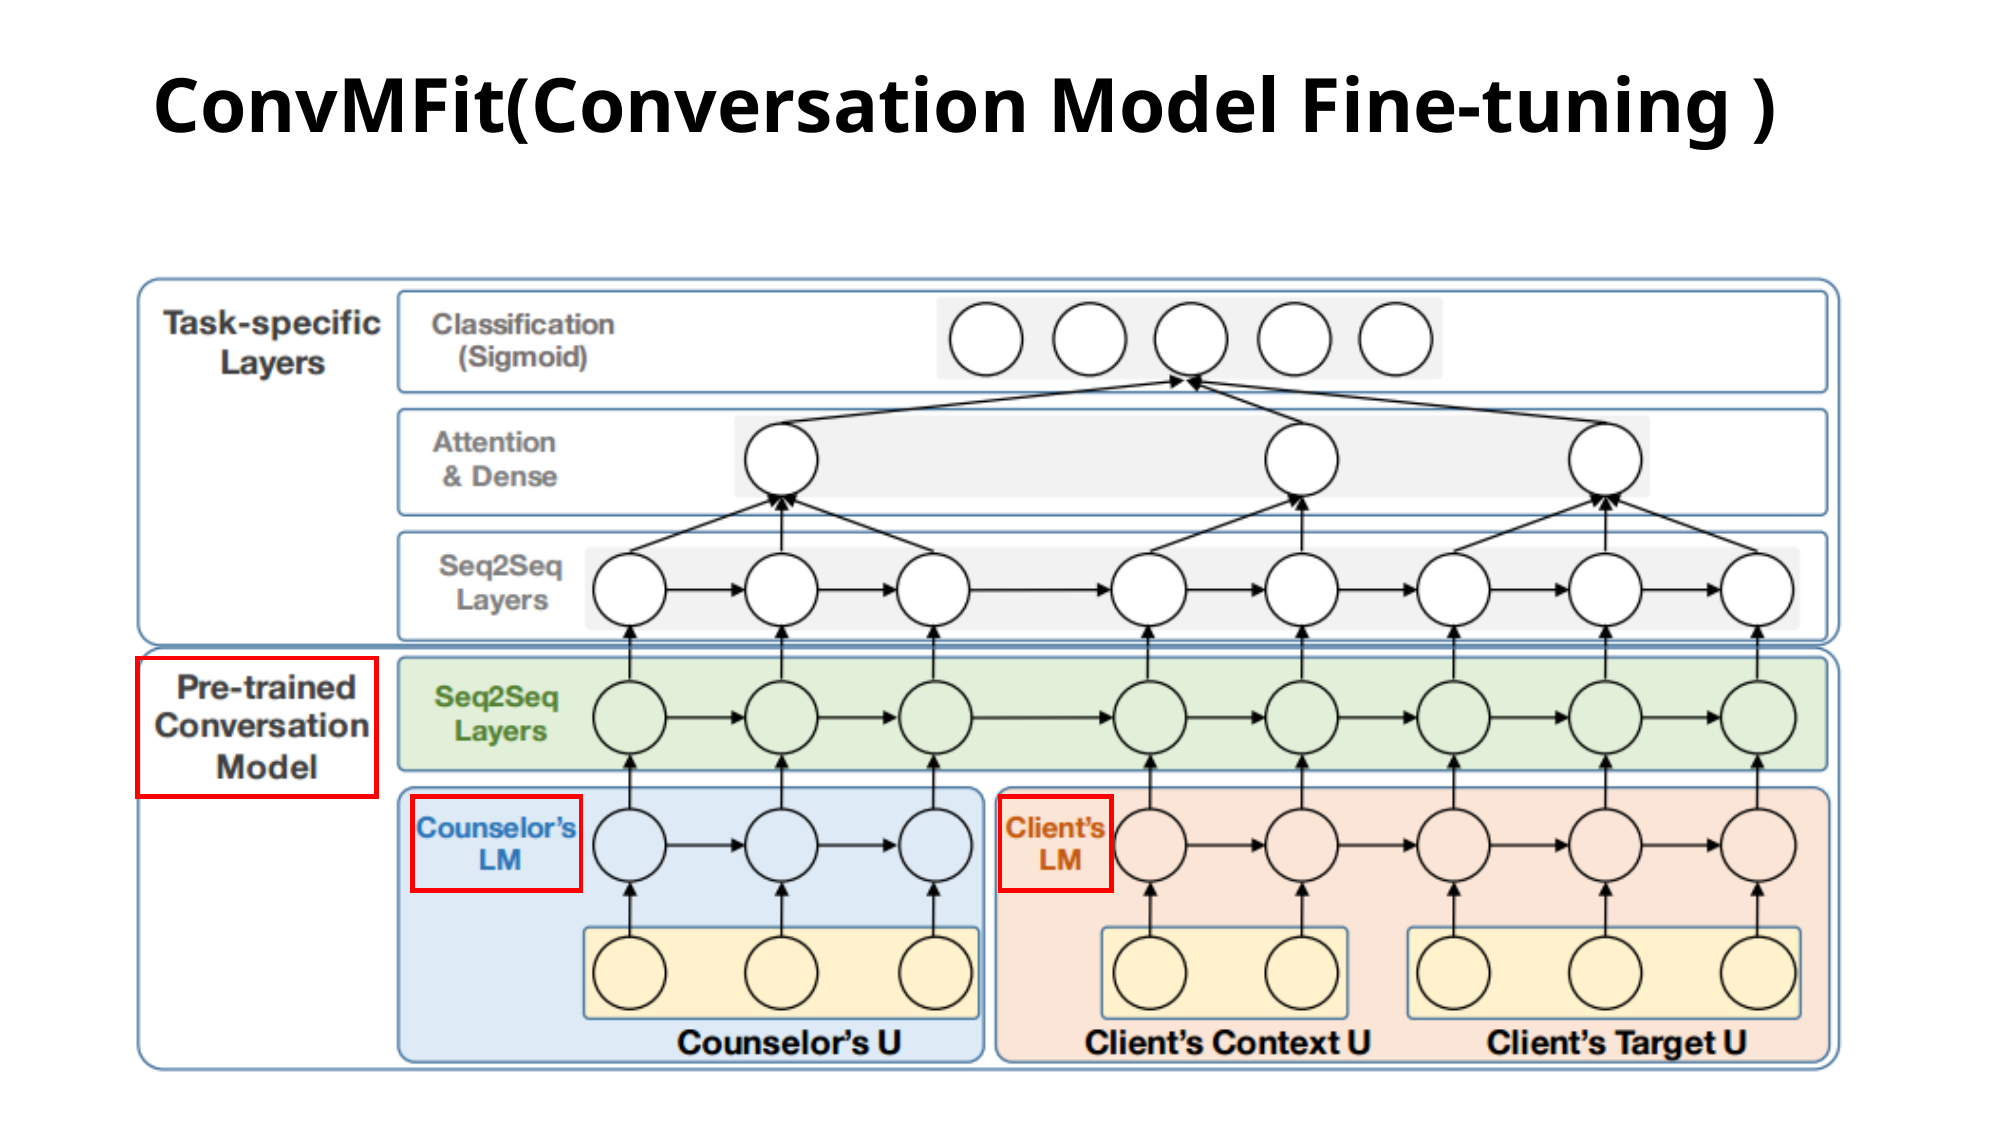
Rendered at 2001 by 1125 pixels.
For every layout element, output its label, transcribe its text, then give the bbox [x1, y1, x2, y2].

title ConvMFit(Conversation Model Fine-tuning ) [137, 0, 1863, 218]
picture [122, 249, 1863, 1104]
